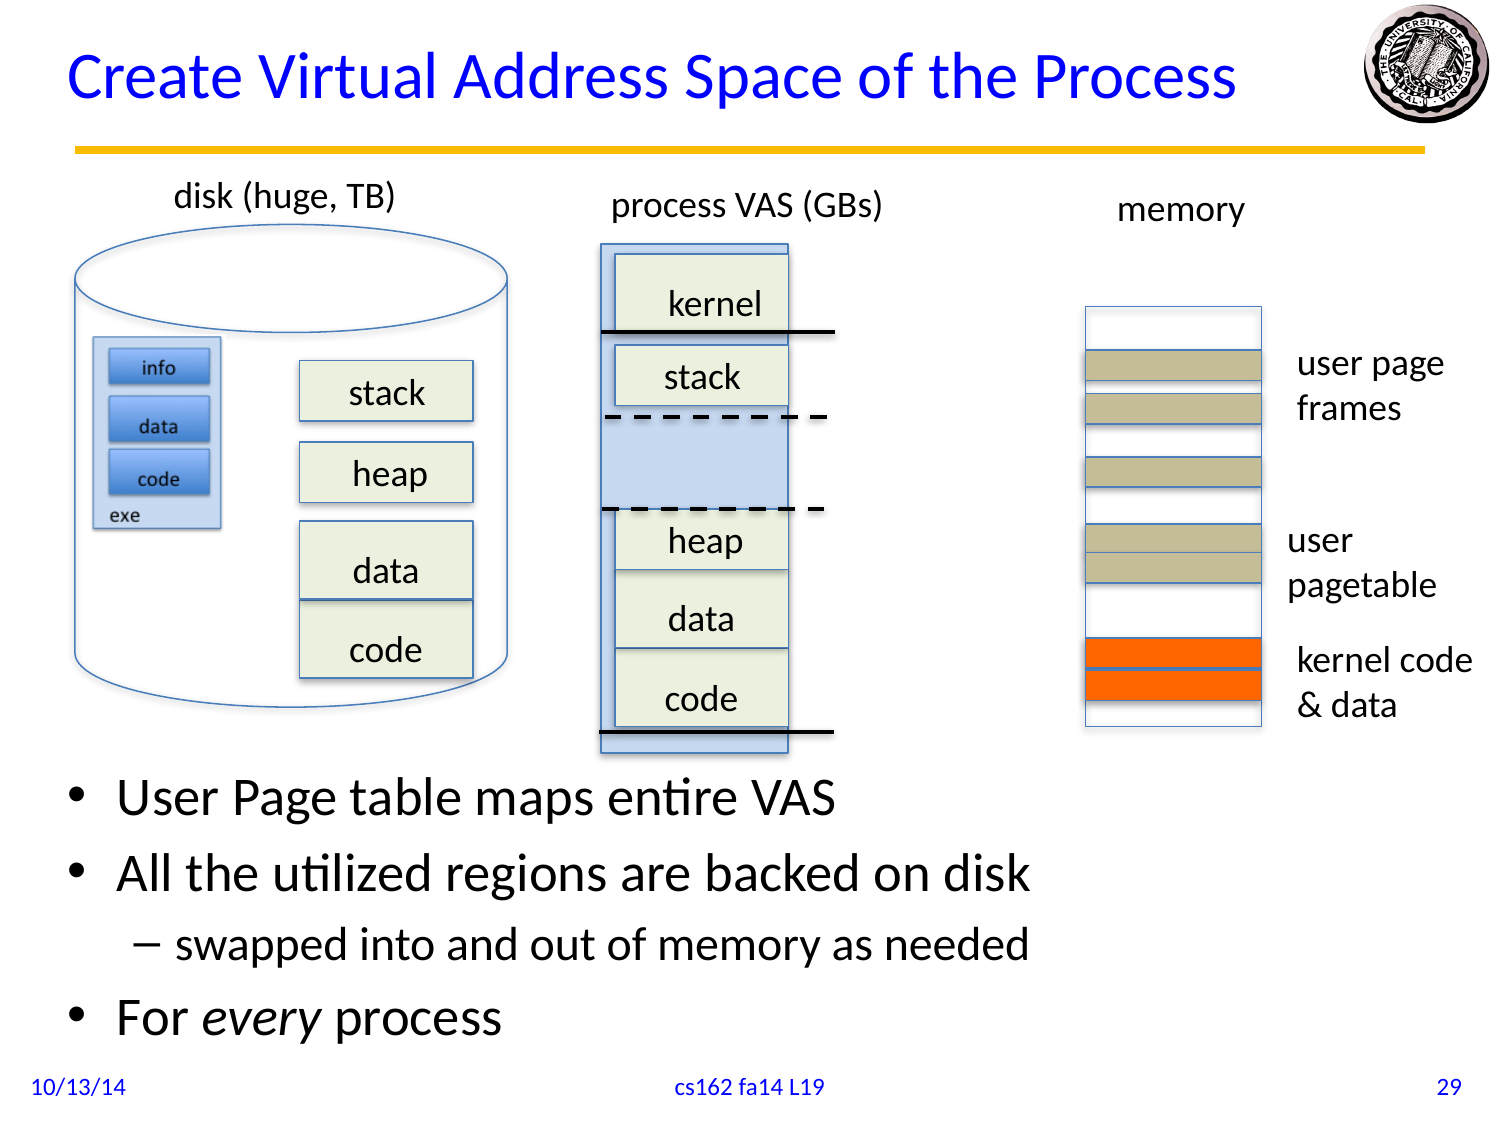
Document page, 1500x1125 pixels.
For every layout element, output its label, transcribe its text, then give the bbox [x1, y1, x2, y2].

title Create Virtual Address Space of the Process [52, 0, 1425, 144]
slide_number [15, 1055, 366, 1115]
picture [89, 334, 226, 535]
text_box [299, 441, 474, 503]
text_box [614, 577, 789, 648]
text_box [600, 517, 609, 728]
text_box disk (huge, TB) [158, 163, 412, 224]
footer cs162 fa14 L19 [512, 1055, 988, 1115]
text_box [74, 224, 508, 708]
text_box [600, 341, 611, 418]
text_box code [334, 617, 438, 678]
text_box [600, 422, 789, 507]
picture [1425, 0, 1500, 127]
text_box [1085, 306, 1500, 727]
text_box [600, 243, 789, 329]
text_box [299, 360, 474, 422]
text_box memory [1102, 176, 1261, 237]
text_box [600, 741, 789, 754]
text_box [76, 226, 506, 331]
text_box [299, 607, 474, 679]
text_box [299, 520, 474, 600]
text_box code [649, 666, 754, 726]
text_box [614, 516, 789, 570]
text_box [614, 655, 789, 727]
list User Page table maps entire VAS All the utilized regions are backed on disk swapped into and out of memory as needed For every process [52, 753, 1425, 1056]
text_box process VAS (GBs) [596, 172, 899, 232]
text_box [614, 253, 789, 331]
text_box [614, 344, 789, 406]
slide_number 29 [1127, 1055, 1478, 1115]
